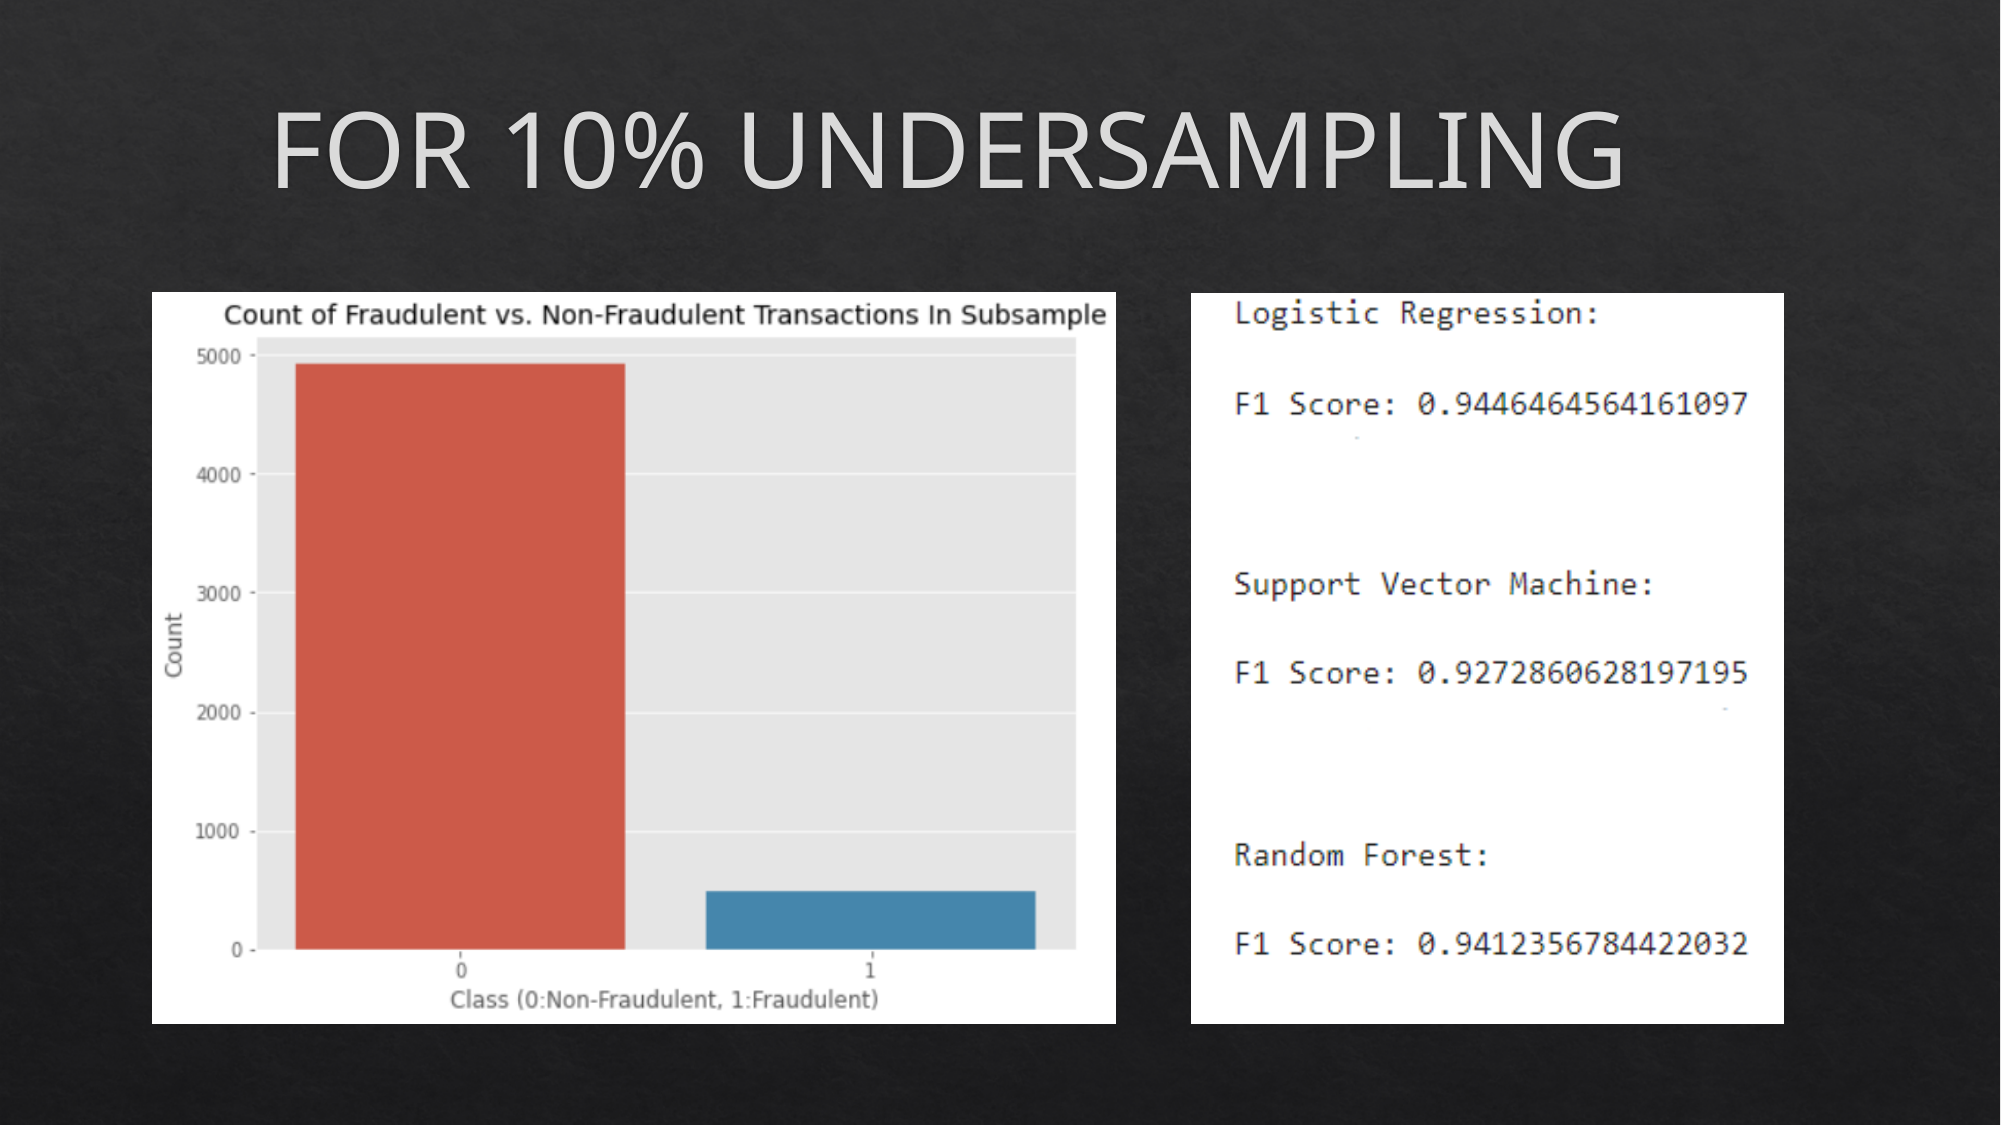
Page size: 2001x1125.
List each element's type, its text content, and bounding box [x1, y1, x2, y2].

picture [1190, 292, 1784, 1024]
title FOR 10% UNDERSAMPLING [211, 45, 1687, 218]
picture [152, 292, 1116, 1024]
